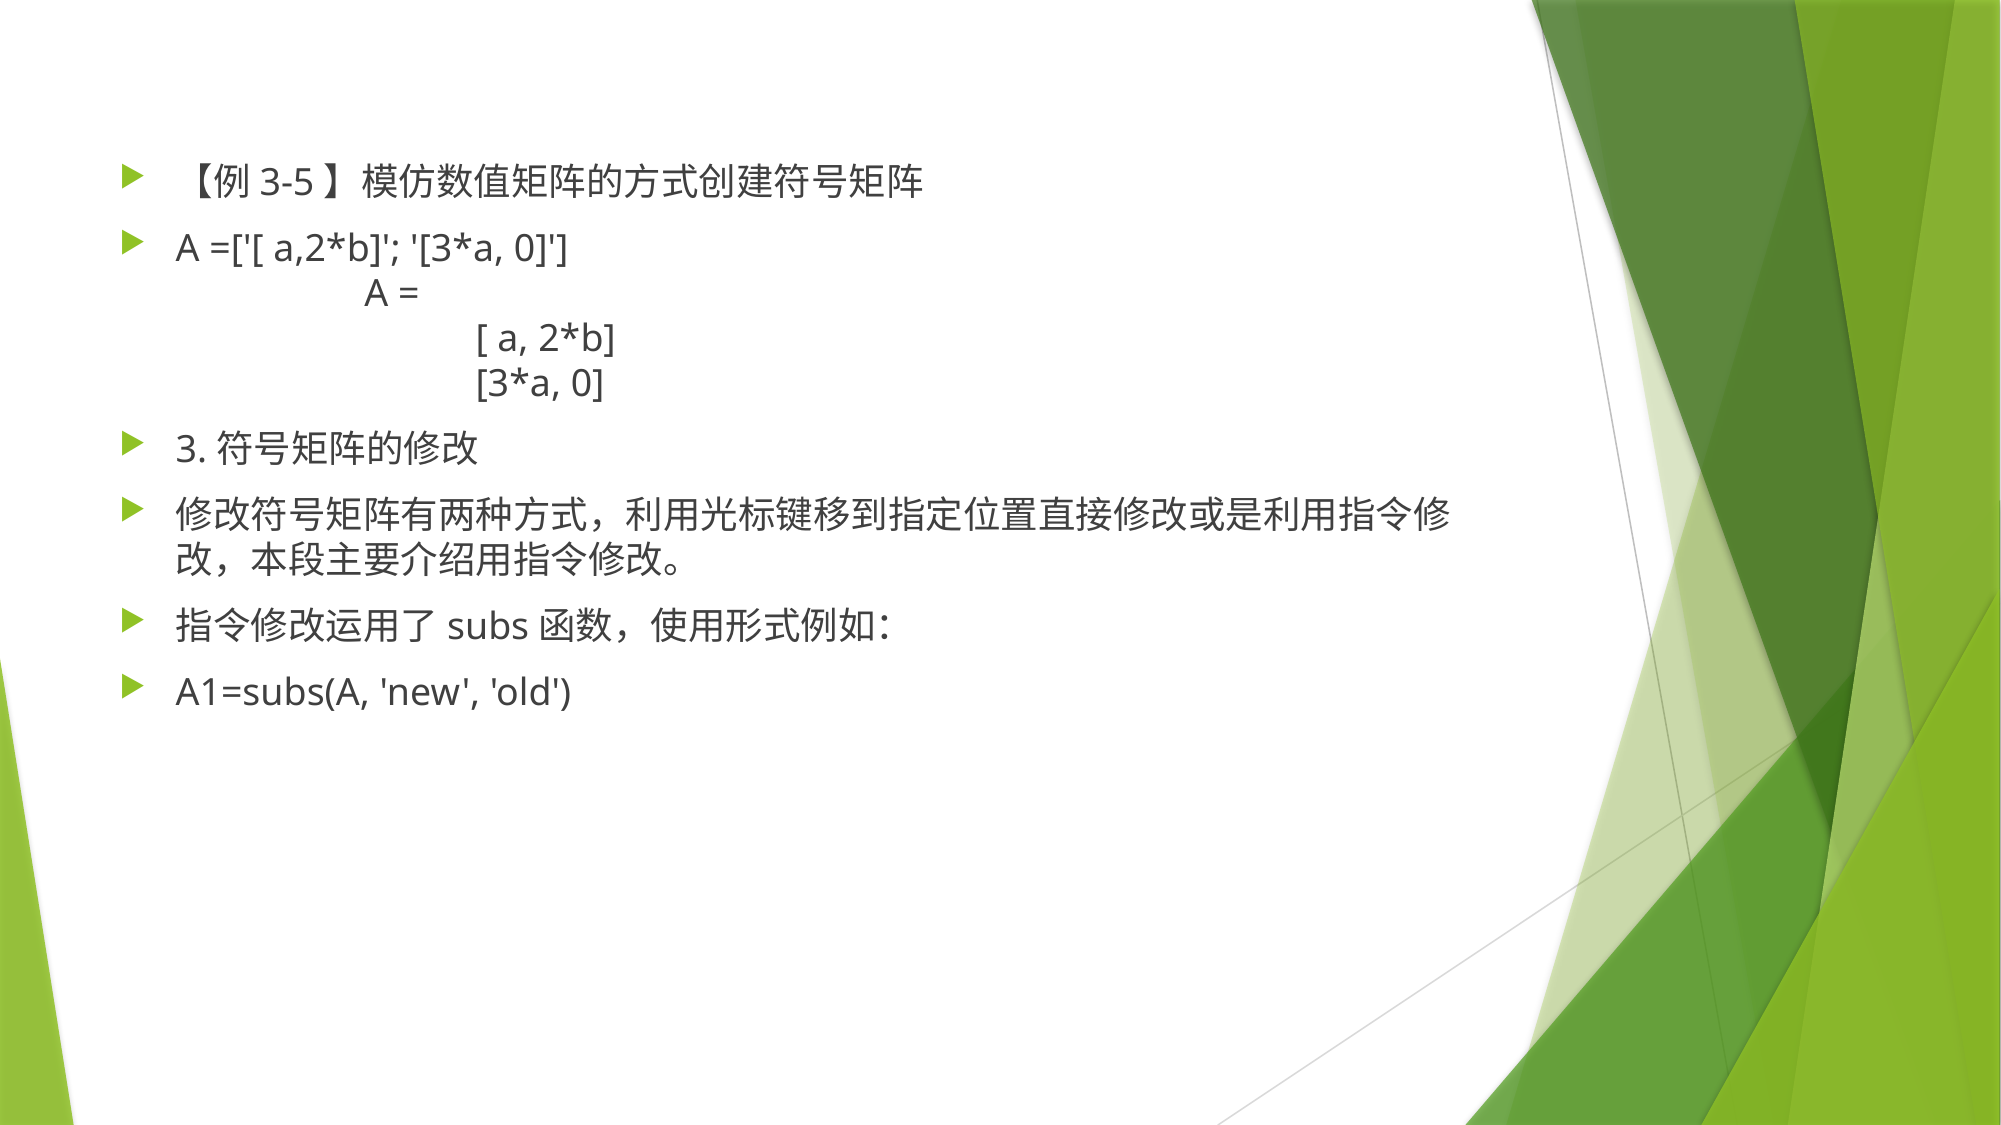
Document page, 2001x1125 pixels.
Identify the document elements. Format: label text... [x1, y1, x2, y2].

list 【例3-5】模仿数值矩阵的方式创建符号矩阵 A =['[ a,2*b]'; '[3*a, 0]'] A = [ a, 2*b] [3*a, 0] 3.符号矩阵的修改 修改符号矩阵有两种方式，利用光标键移到指定位置直接修改或是利用指令修改，本段主要介绍用指令修改。 指令修改运用了subs函数，使用形式例如： A1=subs(A, 'new', 'old') [104, 150, 1515, 901]
